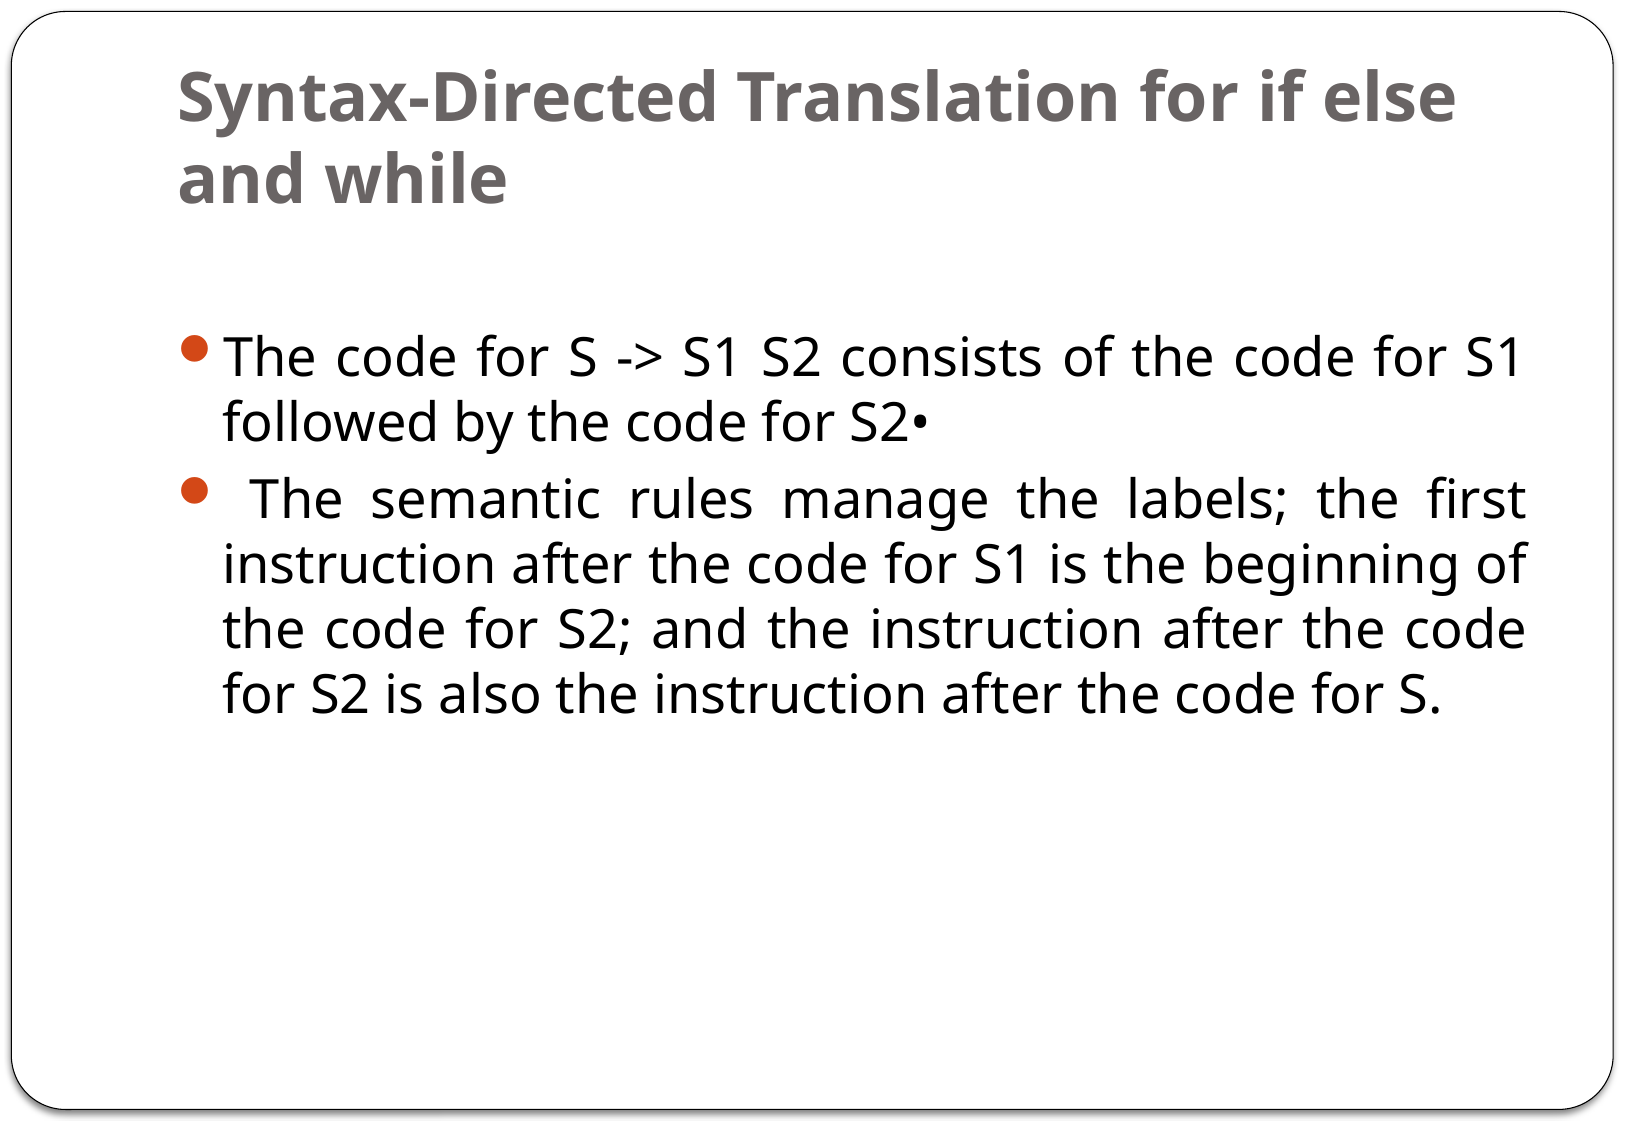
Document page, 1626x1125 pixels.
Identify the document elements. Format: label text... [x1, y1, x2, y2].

list The code for S -> S1 S2 consists of the code for S1 followed by the code for S2• The semantic rules manage the labels; the first instruction after the code for S1 is the beginning of the code for S2; and the instruction after the code for S2 is also the instruction after the code for S. [162, 237, 1544, 988]
title Syntax-Directed Translation for if else and while [162, 45, 1544, 233]
